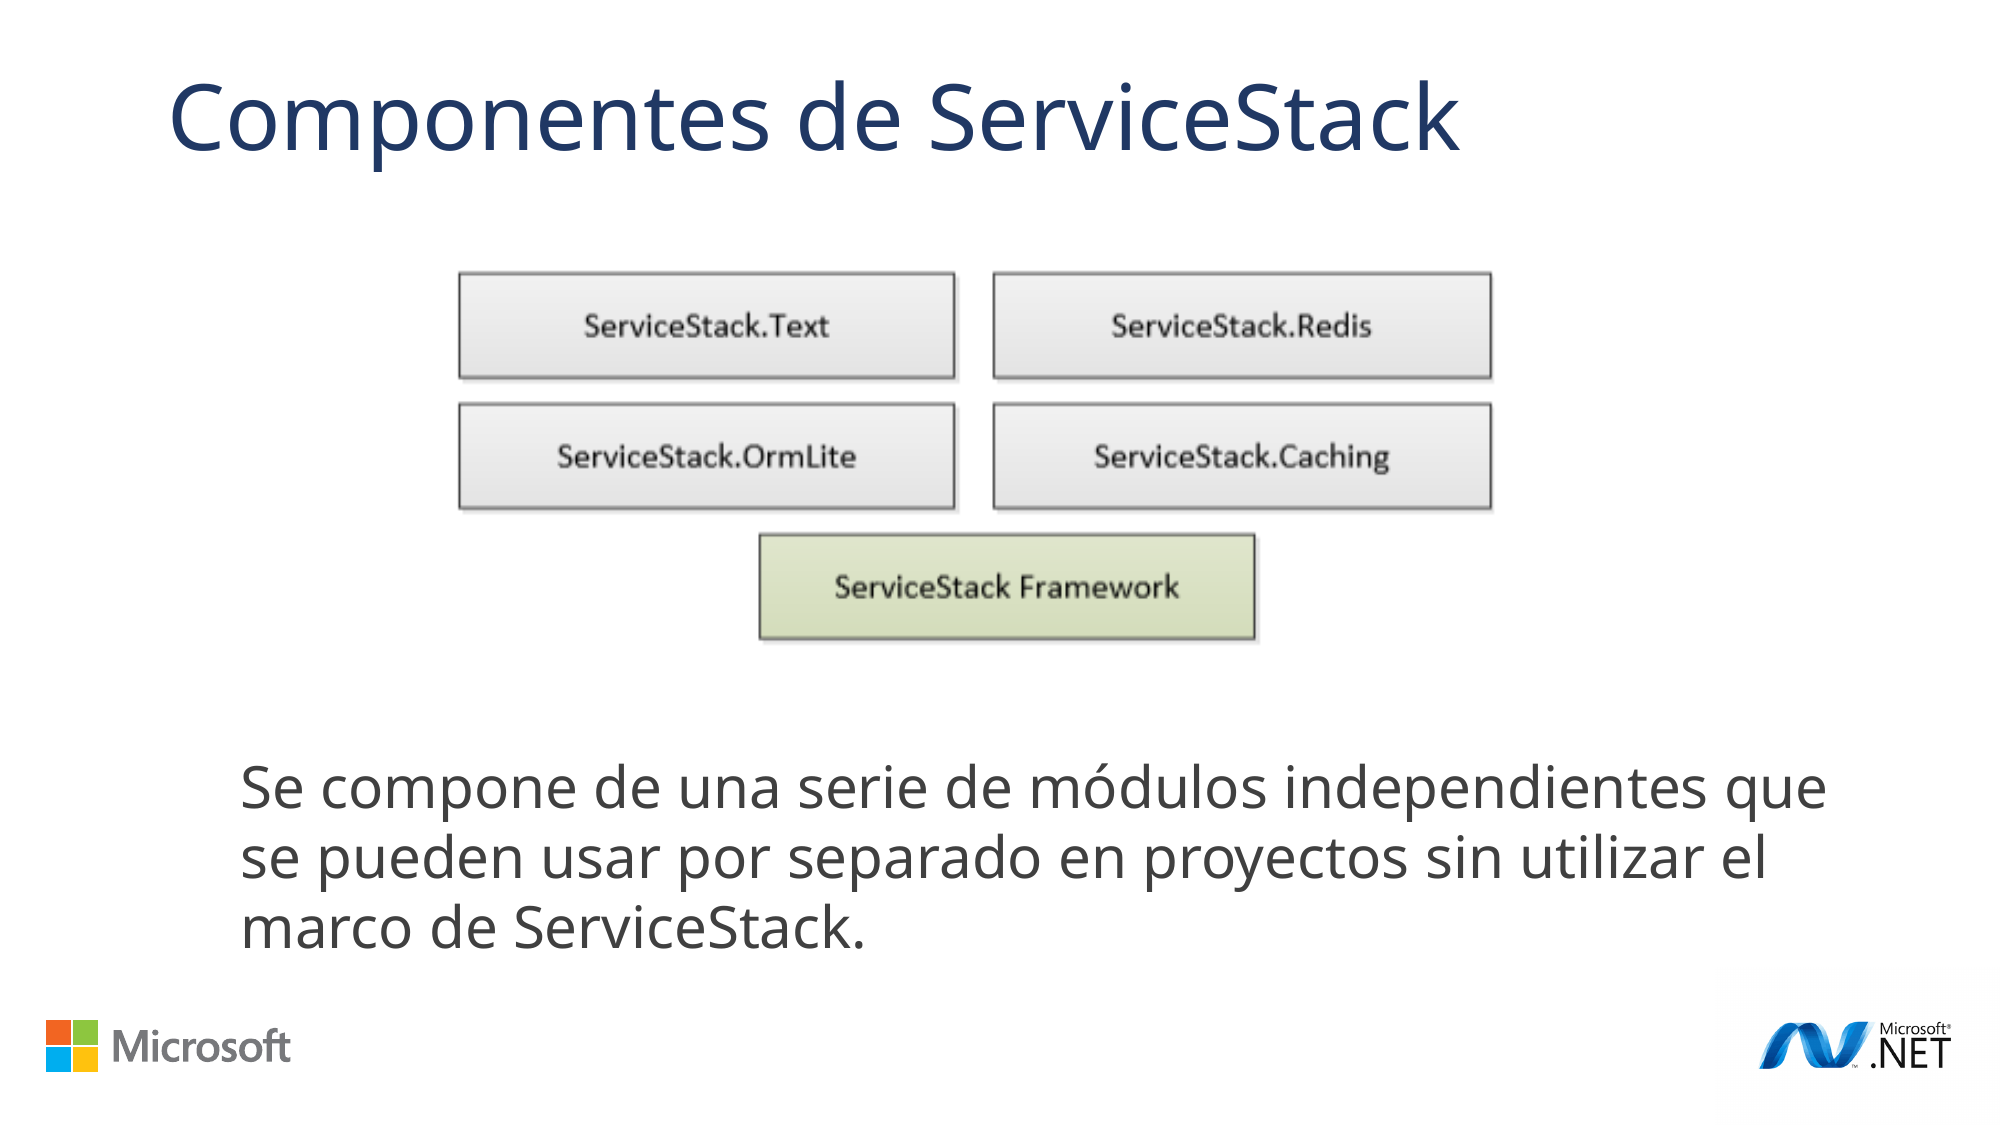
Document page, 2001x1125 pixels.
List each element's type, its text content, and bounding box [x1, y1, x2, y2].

text_box Se compone de una serie de módulos independientes que se pueden usar por separado en proyectos sin utilizar el marco de ServiceStack. [225, 742, 1855, 968]
picture [1715, 967, 2000, 1125]
picture [417, 254, 1583, 661]
text_box Componentes de ServiceStack [152, 51, 2000, 176]
